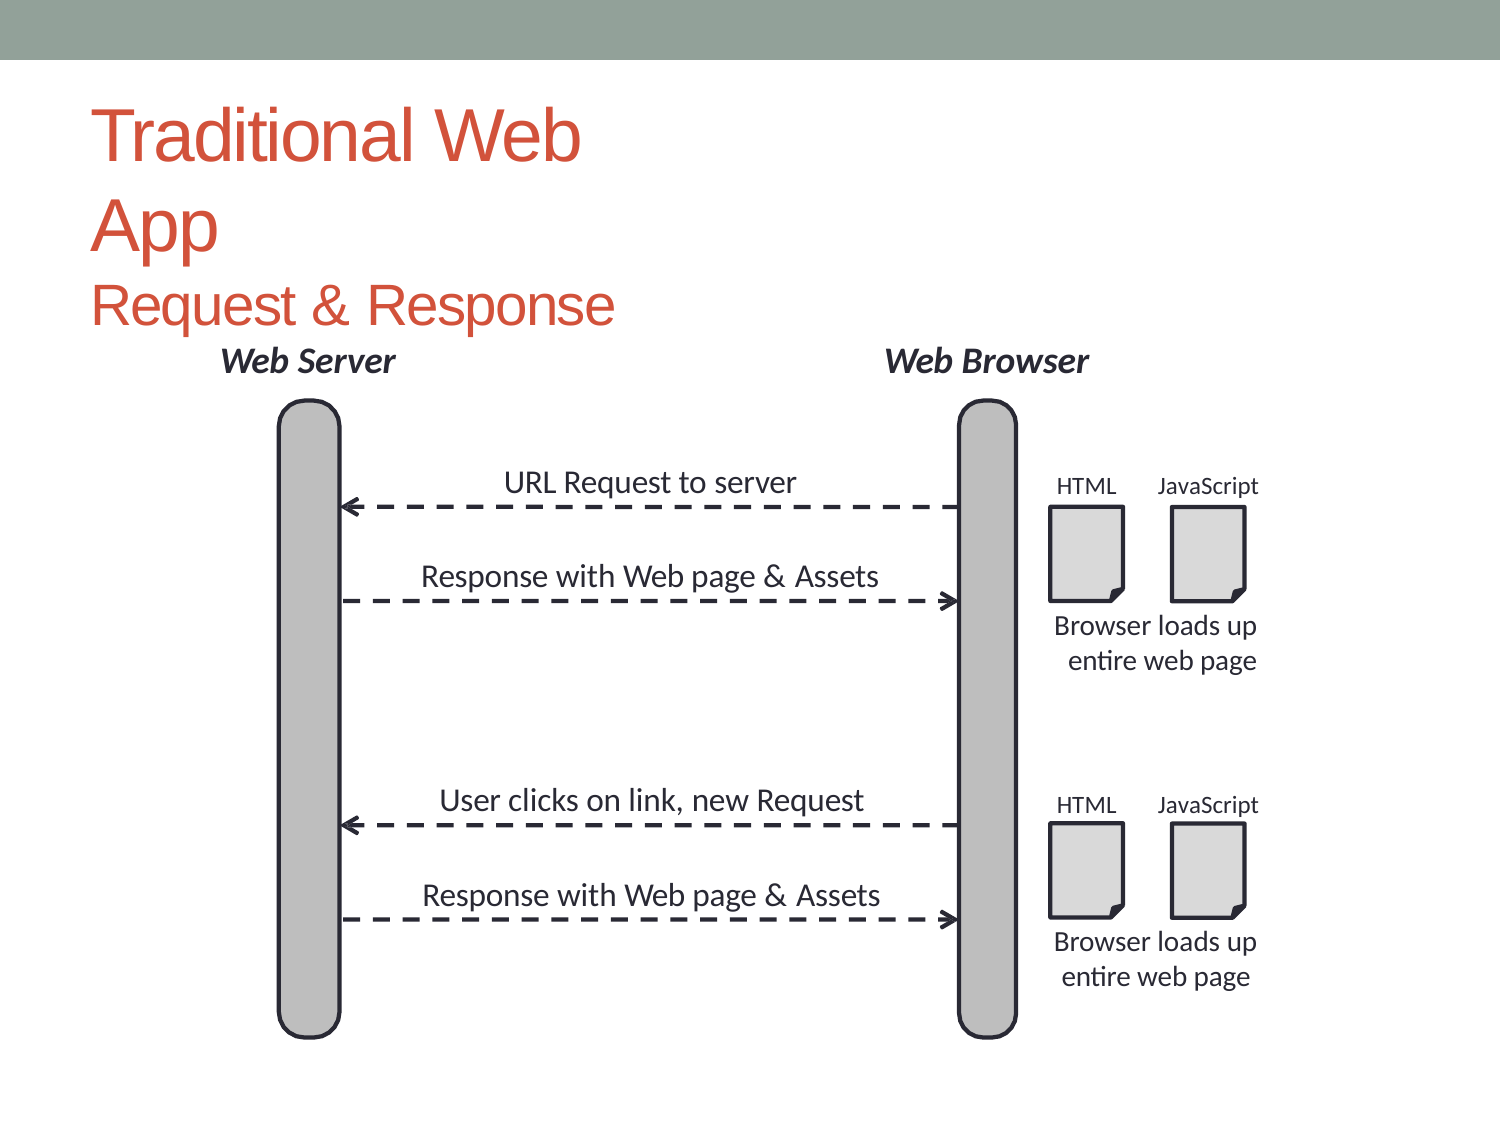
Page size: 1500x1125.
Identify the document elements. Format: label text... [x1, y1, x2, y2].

text_box [1050, 823, 1124, 859]
text_box [733, 504, 752, 510]
text_box [372, 917, 390, 922]
text_box HTML [1054, 786, 1119, 819]
text_box [339, 497, 365, 517]
text_box [959, 400, 1017, 537]
text_box [942, 504, 960, 510]
text_box [406, 823, 424, 828]
text_box [852, 504, 871, 510]
text_box [733, 823, 752, 828]
text_box [555, 504, 573, 510]
text_box [377, 823, 395, 828]
text_box [406, 504, 424, 509]
text_box HTML [1054, 467, 1119, 500]
text_box [278, 400, 340, 1038]
text_box [912, 823, 930, 828]
text_box JavaScript [1155, 786, 1261, 819]
text_box [1171, 823, 1245, 859]
text_box JavaScript [1155, 467, 1261, 500]
text_box [525, 823, 543, 828]
text_box User clicks on link, new Request [437, 776, 872, 819]
text_box [959, 993, 1017, 1038]
text_box [402, 917, 420, 922]
text_box [466, 504, 484, 509]
text_box [674, 504, 692, 510]
text_box Web Server [217, 333, 401, 381]
text_box [436, 504, 454, 509]
text_box [555, 823, 573, 828]
text_box [763, 504, 781, 510]
text_box [339, 815, 365, 836]
text_box [615, 823, 633, 828]
text_box [704, 823, 722, 828]
text_box [942, 823, 960, 828]
text_box [343, 598, 361, 604]
text_box [882, 823, 900, 828]
text_box [585, 504, 603, 510]
text_box Web Browser [881, 333, 1094, 381]
text_box [343, 917, 361, 922]
text_box [525, 504, 543, 509]
text_box [823, 823, 841, 828]
title Traditional Web App Request & Response [87, 84, 726, 338]
text_box [912, 504, 930, 510]
text_box [1171, 507, 1245, 537]
text_box [644, 504, 662, 510]
text_box [852, 823, 871, 828]
text_box [372, 598, 390, 604]
text_box [377, 504, 395, 509]
text_box [882, 504, 900, 510]
text_box [466, 823, 484, 828]
text_box [959, 677, 1017, 859]
text_box Response with Web page & Assets Browser loads up entire web page [420, 859, 1258, 993]
text_box [402, 598, 419, 604]
text_box [644, 823, 662, 828]
text_box [763, 823, 781, 828]
text_box URL Request to server [501, 457, 805, 500]
text_box [704, 504, 722, 510]
text_box [823, 504, 841, 510]
text_box [615, 504, 633, 510]
text_box [1050, 506, 1124, 537]
text_box [585, 823, 603, 828]
text_box [496, 823, 514, 828]
text_box [793, 504, 811, 510]
text_box Response with Web page & Assets Browser loads up entire web page [419, 537, 1258, 677]
text_box [793, 823, 811, 828]
text_box [496, 504, 514, 509]
text_box [436, 823, 454, 828]
text_box [674, 823, 692, 828]
